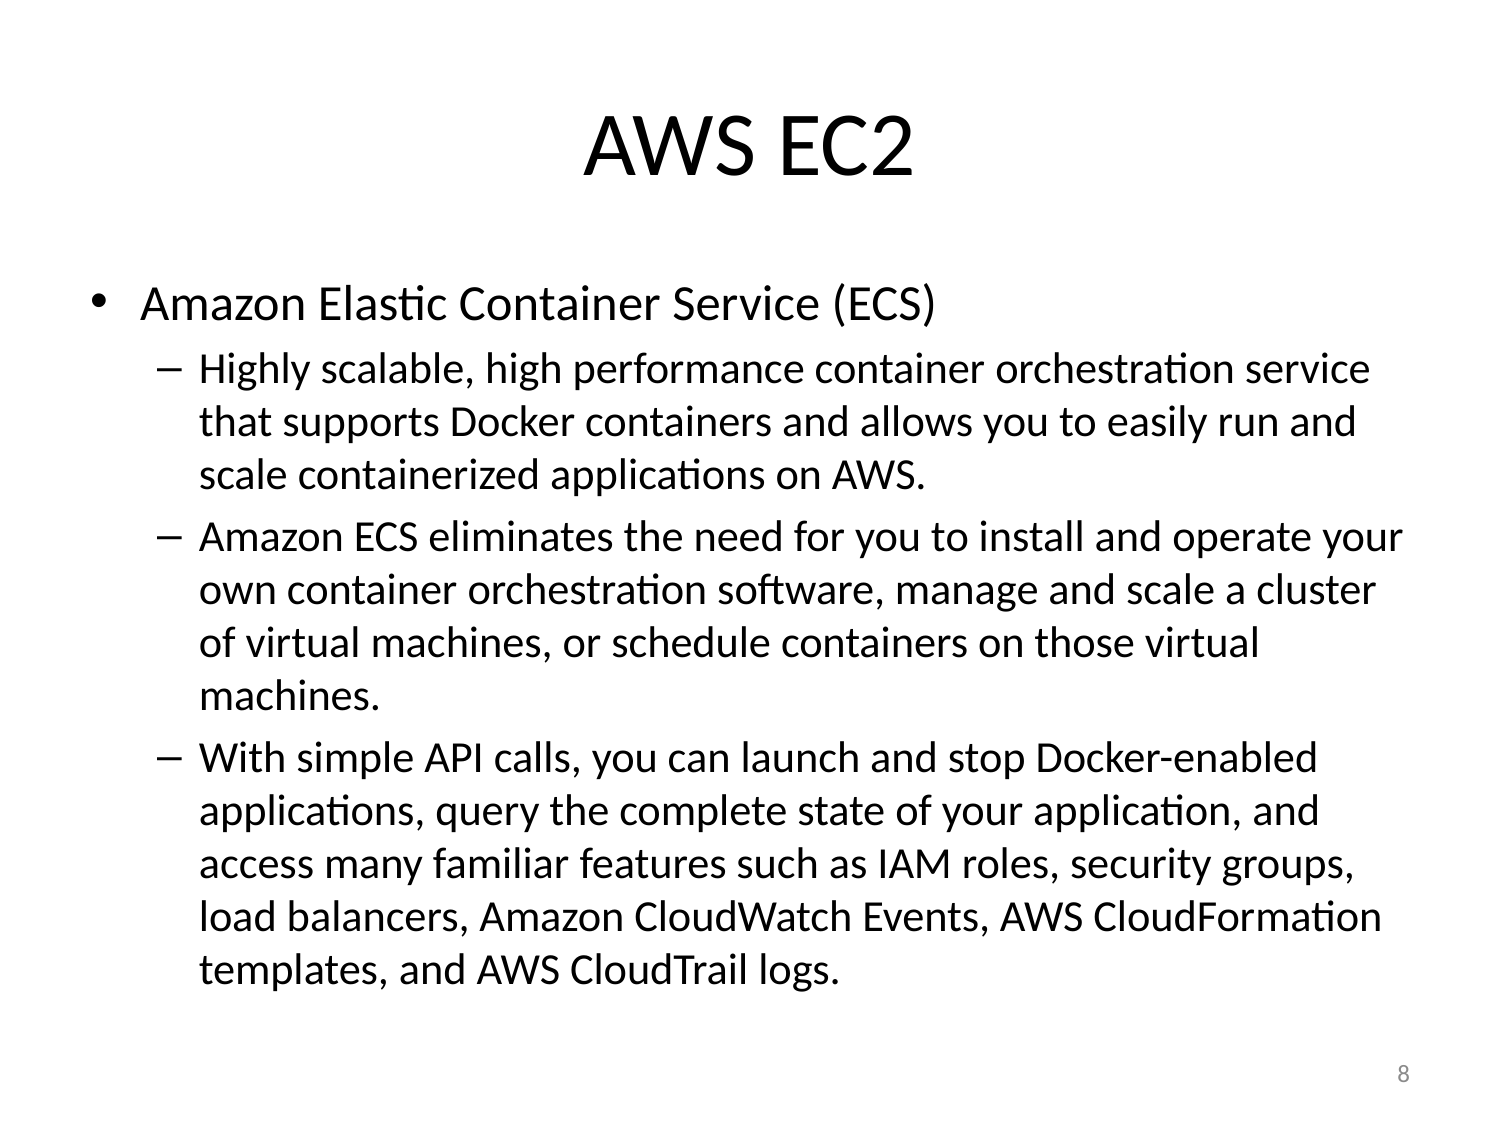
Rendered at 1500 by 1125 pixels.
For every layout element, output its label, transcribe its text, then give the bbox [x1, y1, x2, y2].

title AWS EC2 [75, 45, 1425, 233]
list Amazon Elastic Container Service (ECS) Highly scalable, high performance container orchestration service that supports Docker containers and allows you to easily run and scale containerized applications on AWS. Amazon ECS eliminates the need for you to install and operate your own container orchestration software, manage and scale a cluster of virtual machines, or schedule containers on those virtual machines. With simple API calls, you can launch and stop Docker-enabled applications, query the complete state of your application, and access many familiar features such as IAM roles, security groups, load balancers, Amazon CloudWatch Events, AWS CloudFormation templates, and AWS CloudTrail logs. [75, 262, 1425, 1005]
slide_number 8 [1074, 1042, 1425, 1103]
